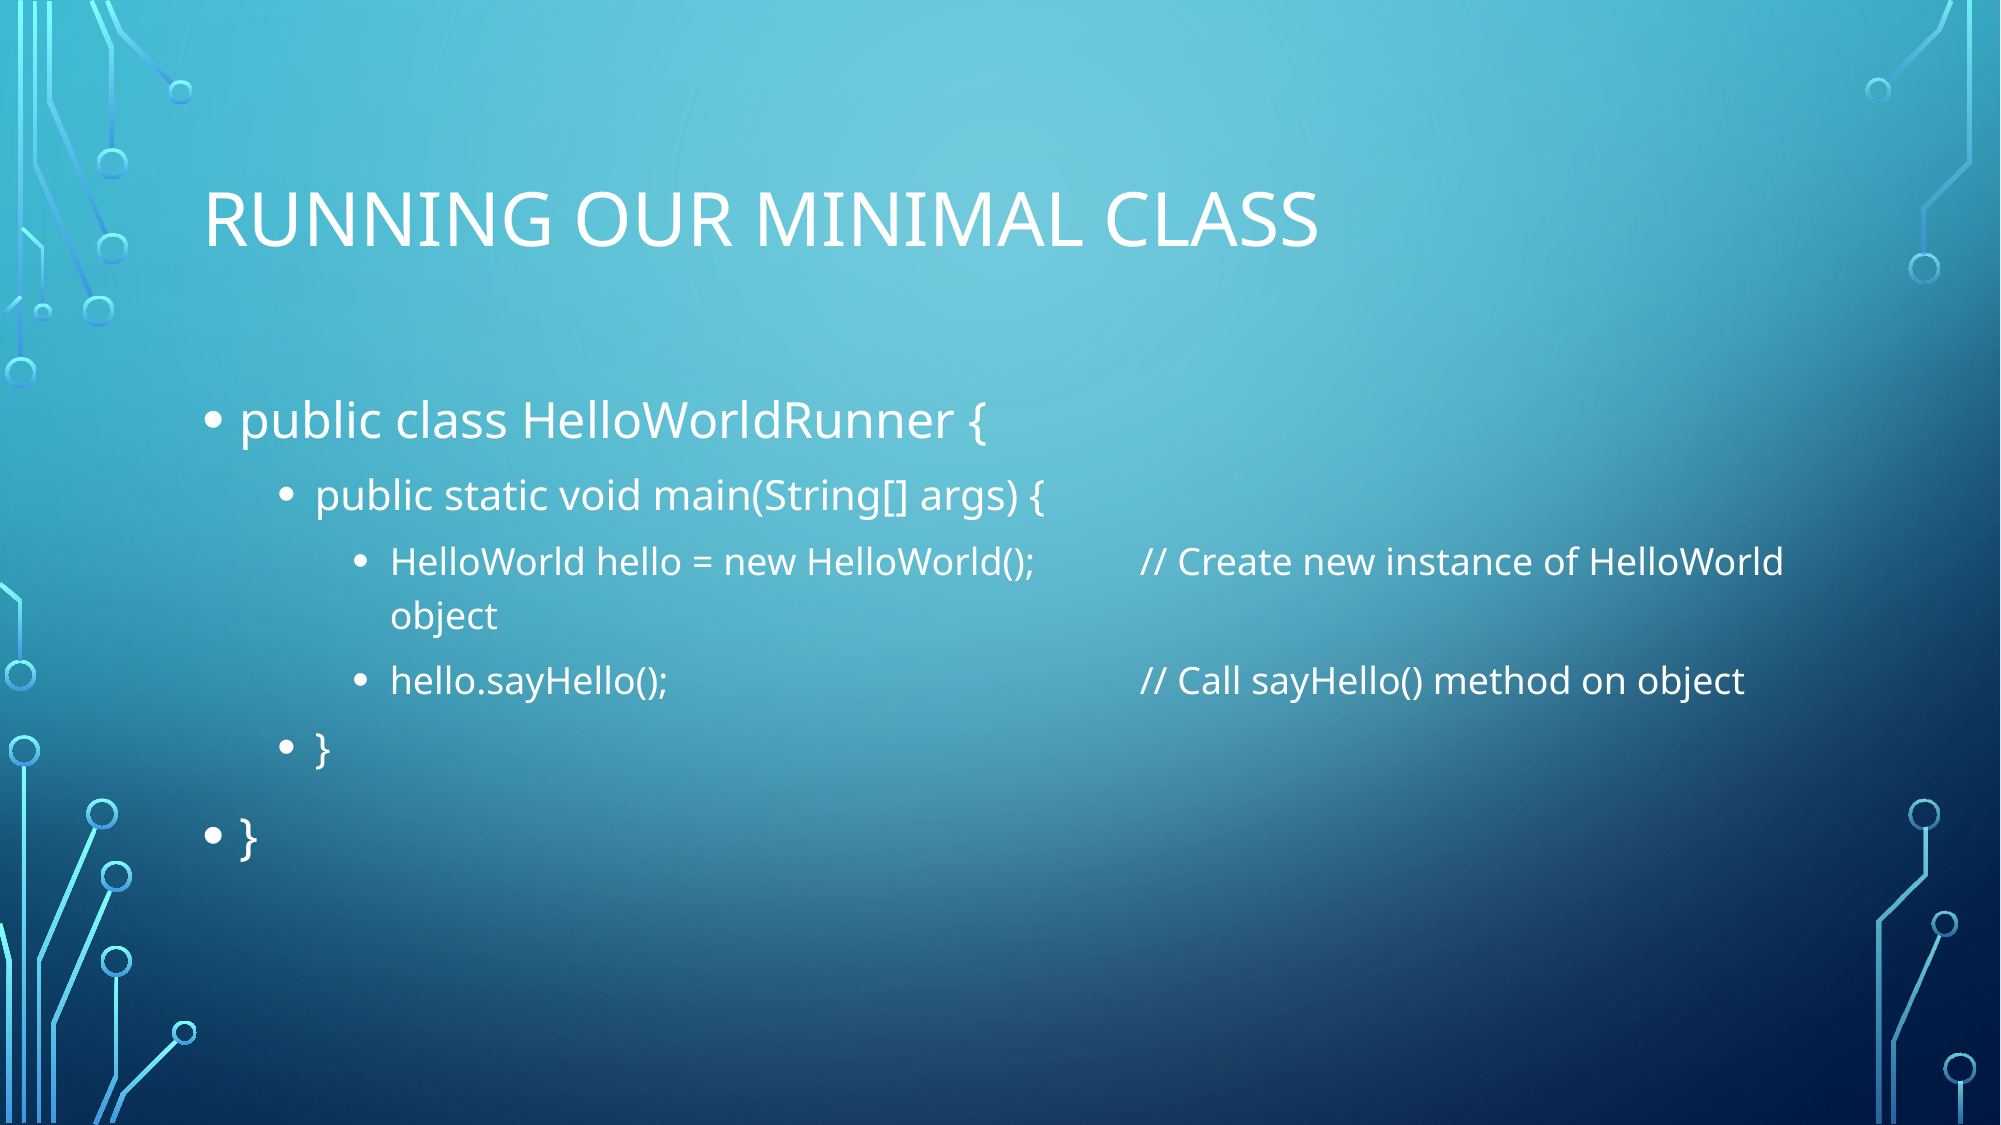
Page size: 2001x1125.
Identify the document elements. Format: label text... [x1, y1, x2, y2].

list public class HelloWorldRunner { public static void main(String[] args) { HelloWorld hello = new HelloWorld(); // Create new instance of HelloWorld object hello.sayHello(); // Call sayHello() method on object } } [187, 369, 1813, 950]
title Running our minimal class [187, 101, 1813, 344]
